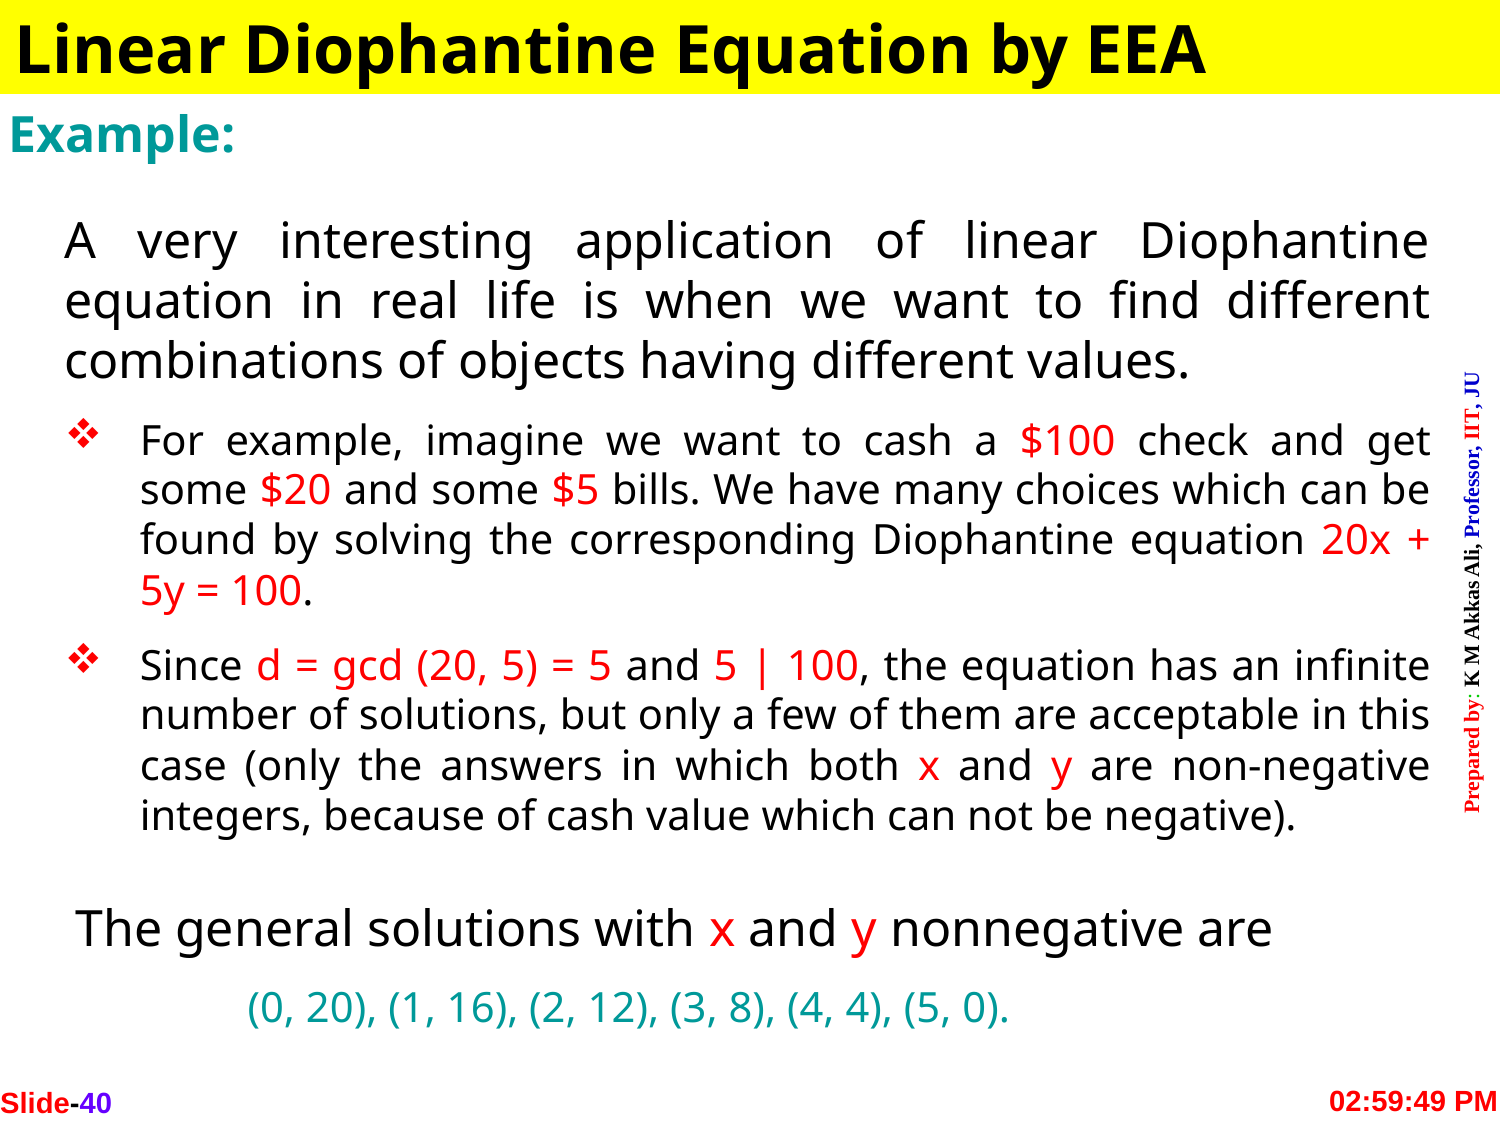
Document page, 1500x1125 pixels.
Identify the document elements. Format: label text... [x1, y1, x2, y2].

slide_number Slide-46 [0, 1076, 336, 1125]
text_box Linear Diophantine Equation by EEA [0, 0, 1500, 94]
text_box A very interesting application of linear Diophantine equation in real life is when we want to find different combinations of objects having different values. For example, imagine we want to cash a $100 check and get some $20 and some $5 bills. We have many choices which can be found by solving the corresponding Diophantine equation 20x + 5y = 100. Since d = gcd (20, 5) = 5 and 5 | 100, the equation has an infinite number of solutions, but only a few of them are acceptable in this case (only the answers in which both x and y are non-negative integers, because of cash value which can not be negative). The general solutions with x and y nonnegative are (0, 20), (1, 16), (2, 12), (3, 8), (4, 4), (5, 0). [49, 200, 1446, 1039]
text_box Example: [0, 95, 754, 170]
